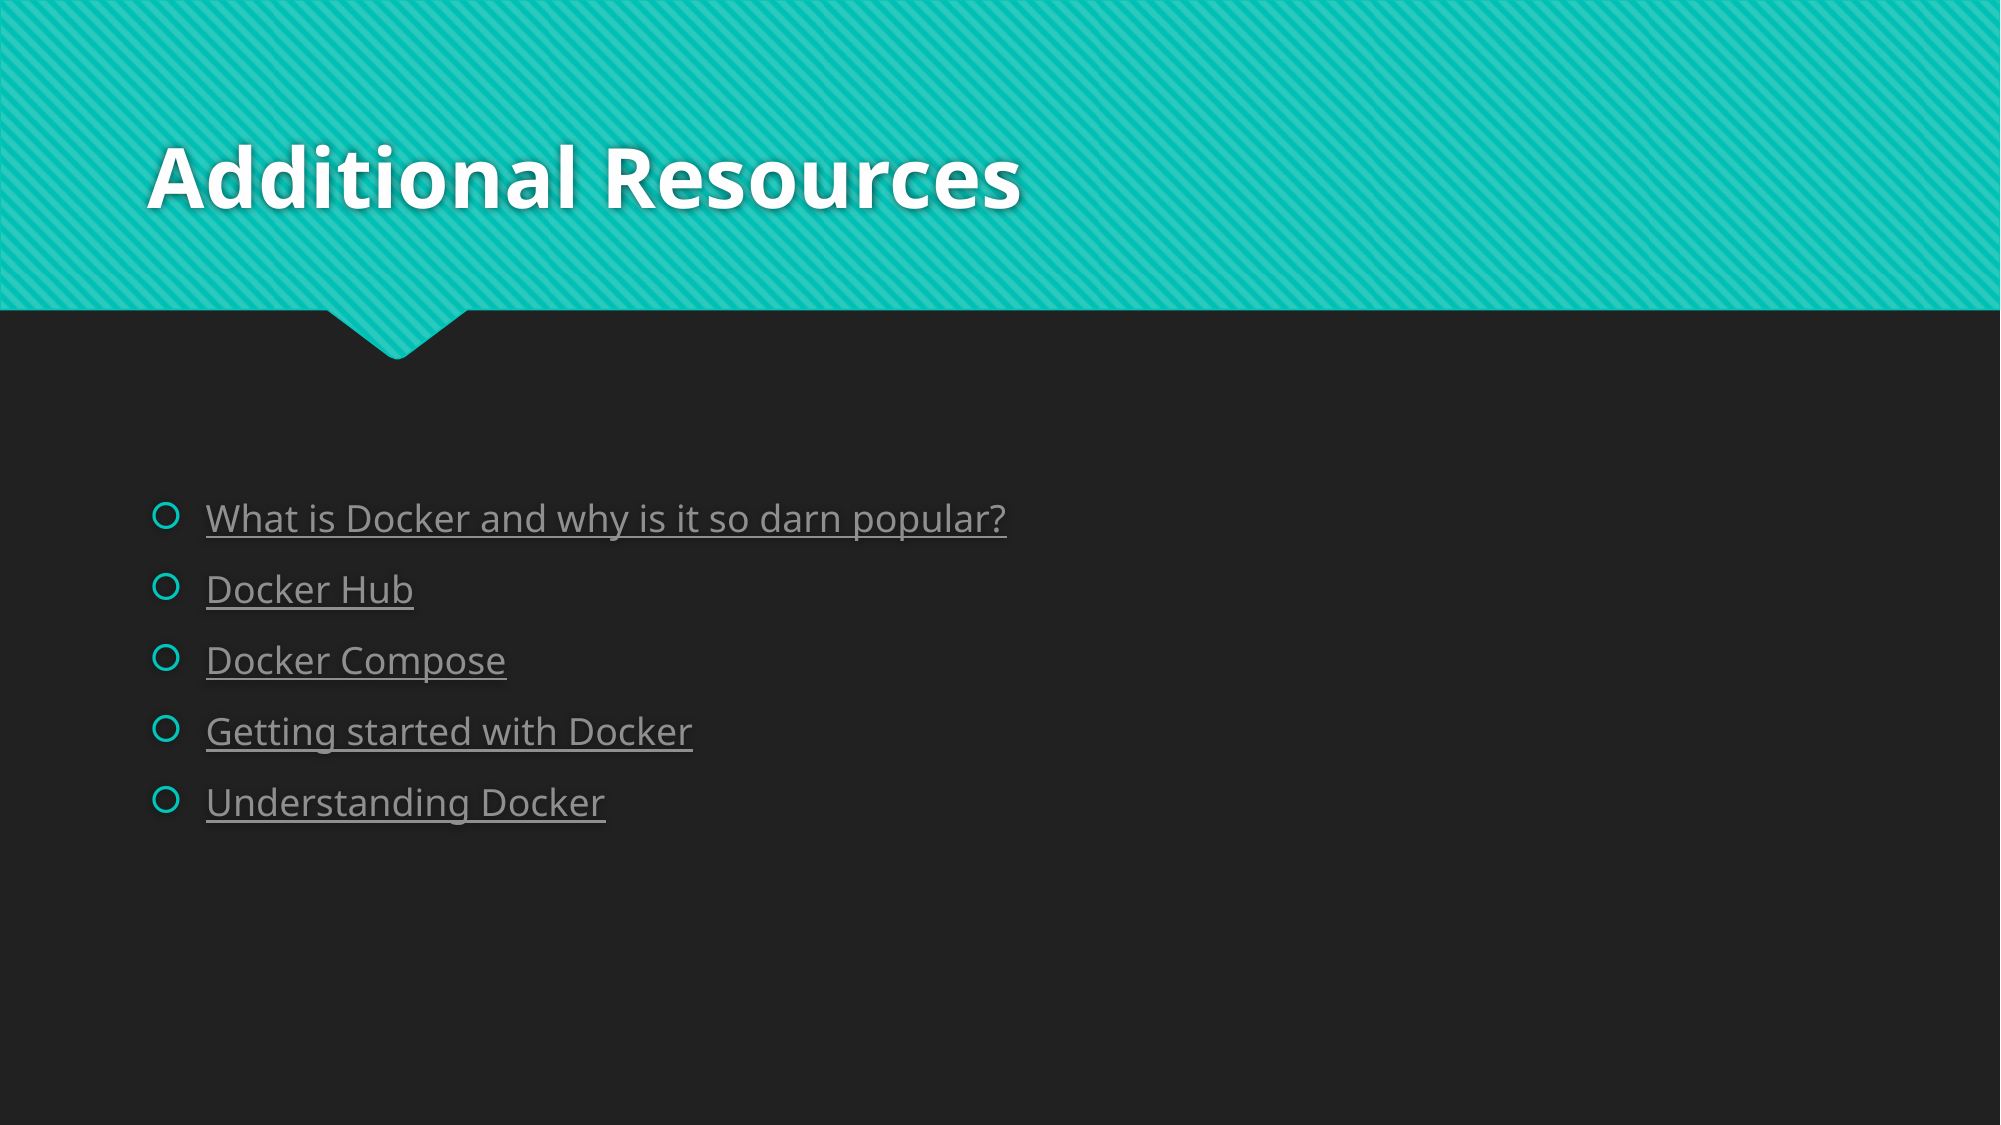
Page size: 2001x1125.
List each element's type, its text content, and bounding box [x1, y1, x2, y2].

title Additional Resources [132, 73, 1868, 233]
list What is Docker and why is it so darn popular? Docker Hub Docker Compose Getting started with Docker Understanding Docker [134, 364, 1866, 962]
